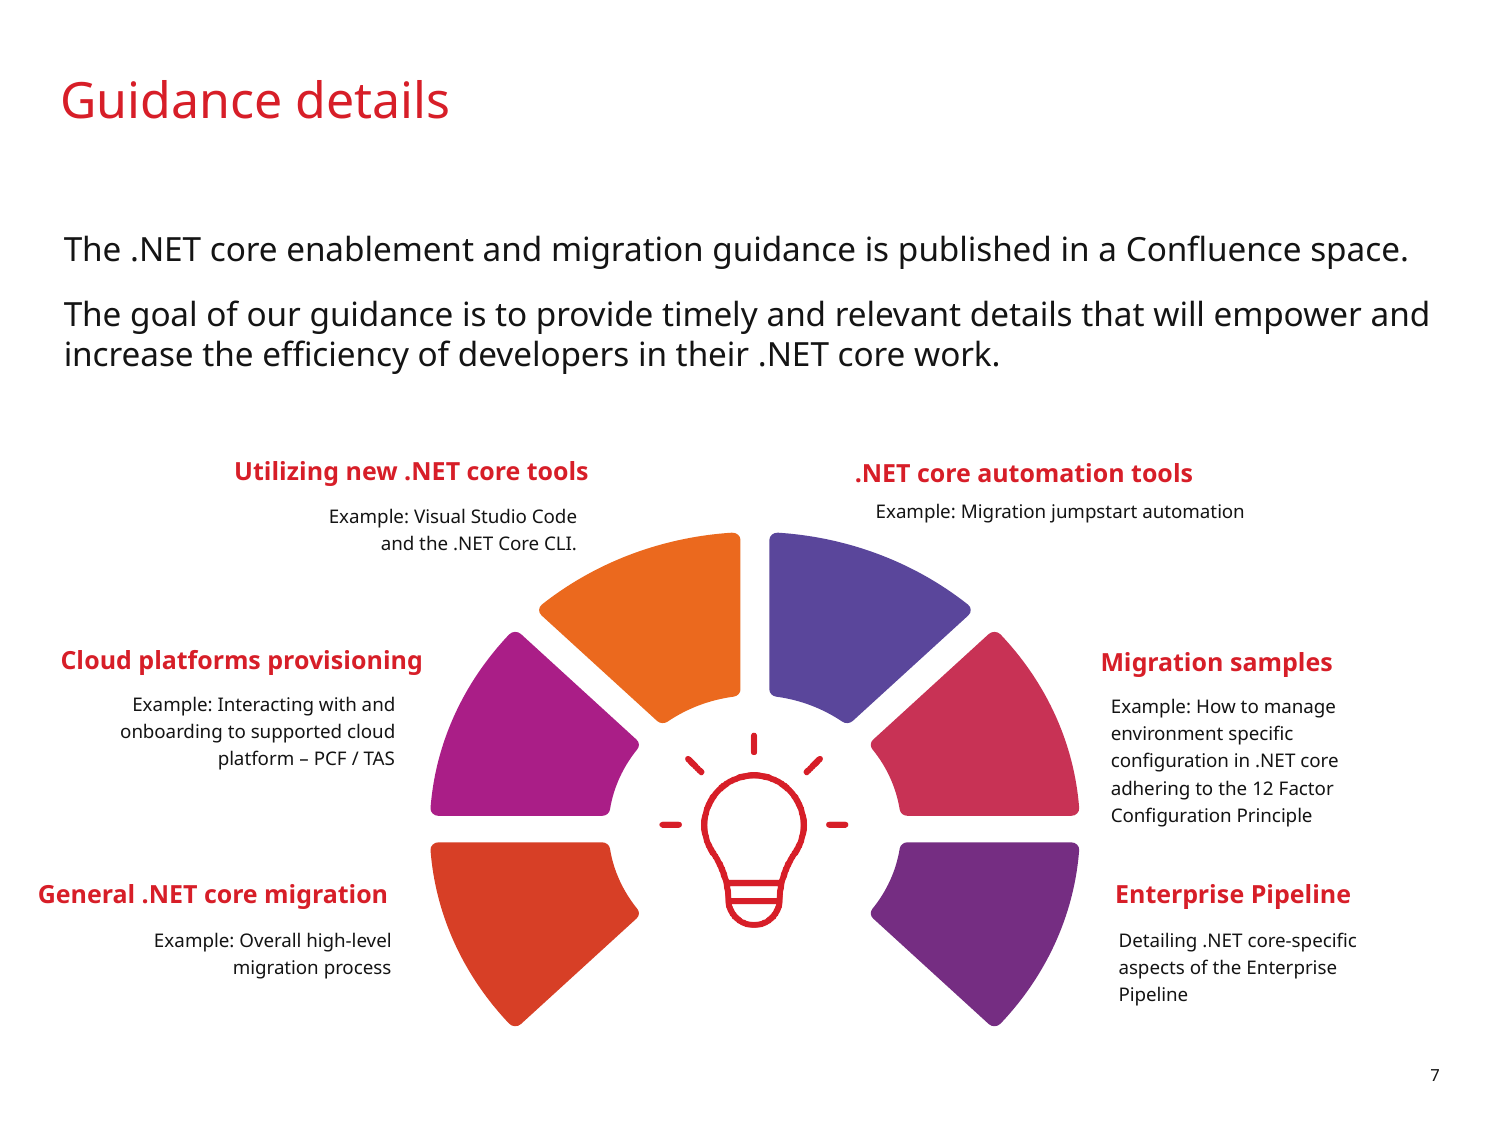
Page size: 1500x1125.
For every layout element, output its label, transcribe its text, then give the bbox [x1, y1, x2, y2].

title Guidance details [60, 75, 1440, 240]
list The .NET core enablement and migration guidance is published in a Confluence space. The goal of our guidance is to provide timely and relevant details that will empower and increase the efficiency of developers in their .NET core work. [63, 228, 1444, 394]
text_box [35, 446, 1404, 1028]
slide_number 7 [1380, 1050, 1440, 1088]
picture [658, 732, 849, 929]
